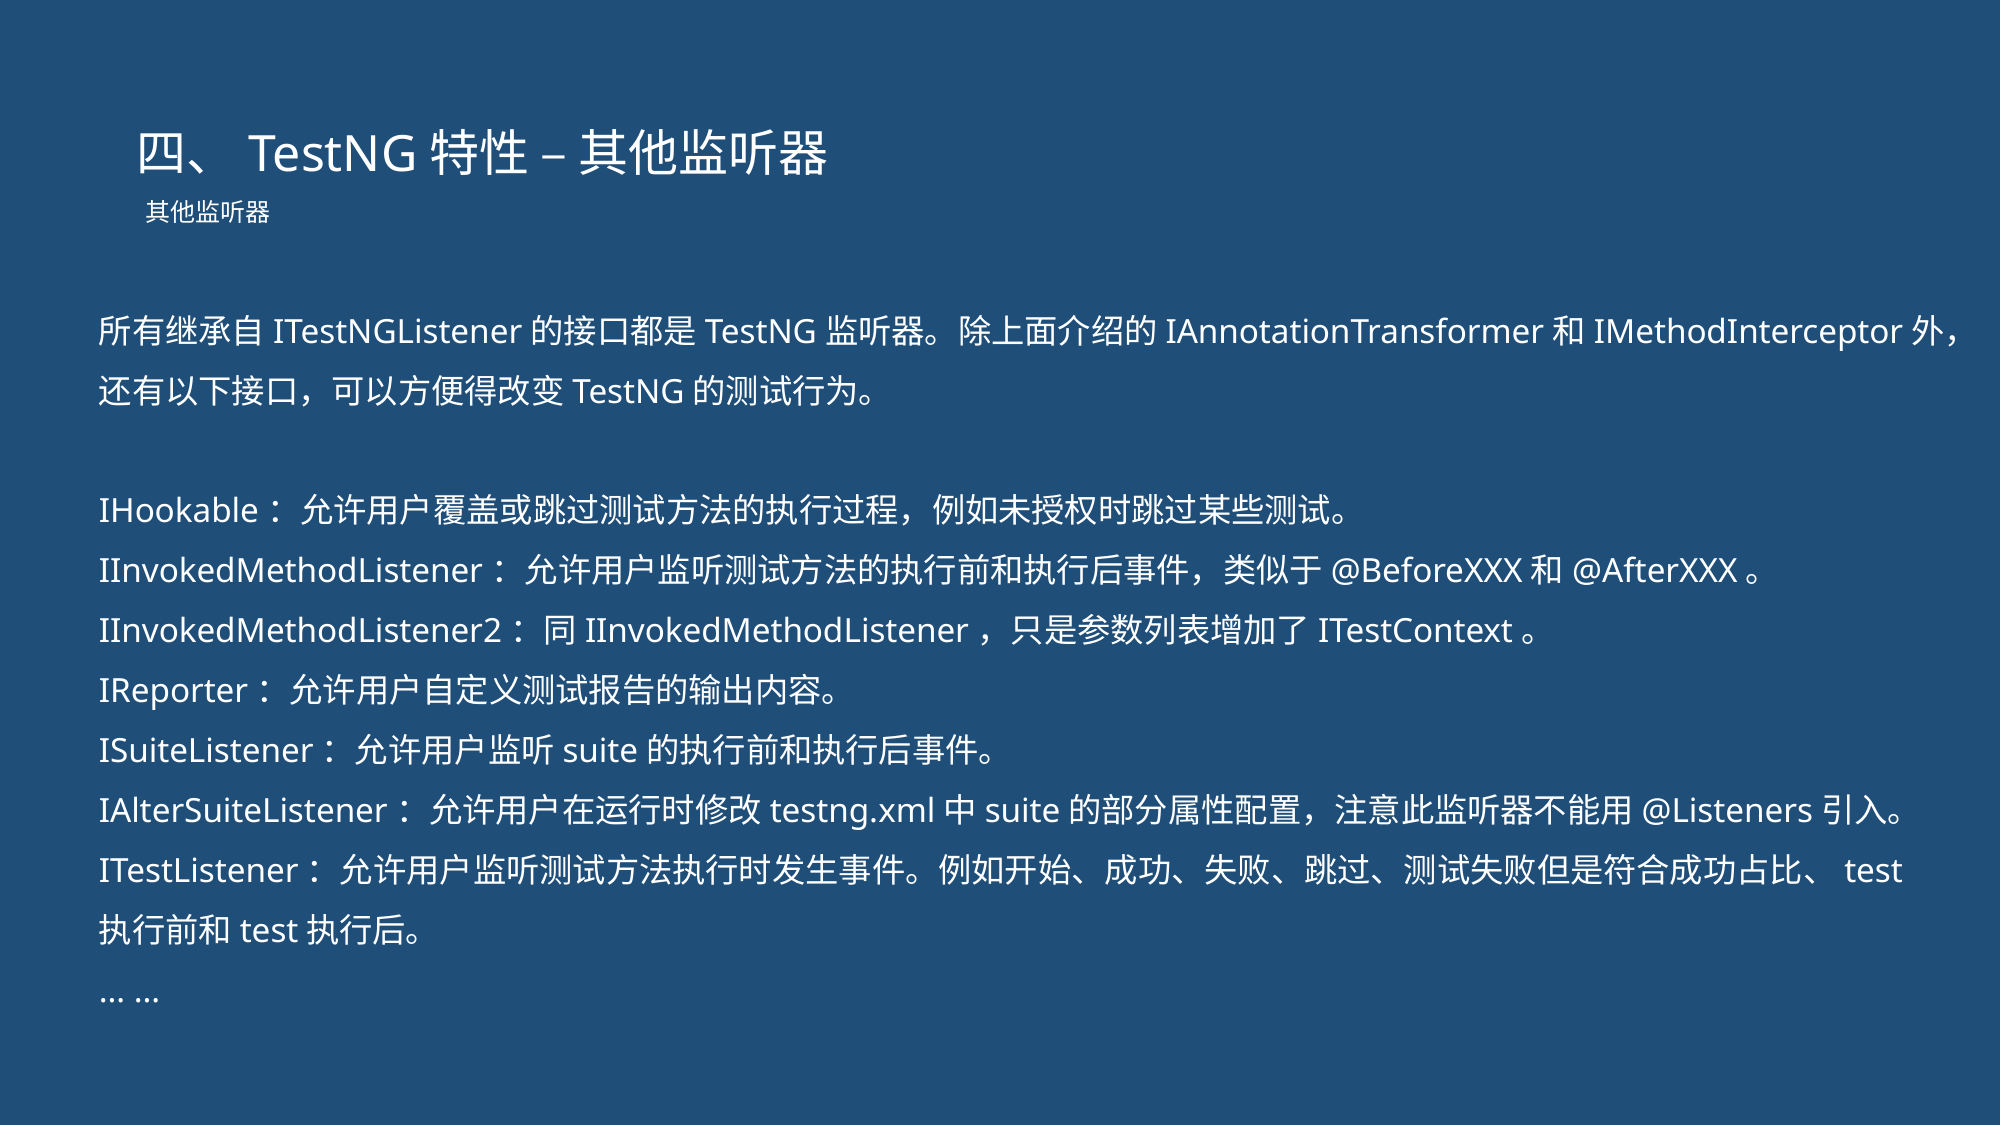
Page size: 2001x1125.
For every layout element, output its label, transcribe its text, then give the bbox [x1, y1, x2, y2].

text_box 所有继承自ITestNGListener的接口都是TestNG监听器。除上面介绍的IAnnotationTransformer和IMethodInterceptor外， 还有以下接口，可以方便得改变TestNG的测试行为。 IHookable：允许用户覆盖或跳过测试方法的执行过程，例如未授权时跳过某些测试。 IInvokedMethodListener：允许用户监听测试方法的执行前和执行后事件，类似于@BeforeXXX和@AfterXXX。 IInvokedMethodListener2：同IInvokedMethodListener，只是参数列表增加了ITestContext。 IReporter：允许用户自定义测试报告的输出内容。 ISuiteListener：允许用户监听suite的执行前和执行后事件。 IAlterSuiteListener：允许用户在运行时修改testng.xml中suite的部分属性配置，注意此监听器不能用@Listeners引入。 ITestListener：允许用户监听测试方法执行时发生事件。例如开始、成功、失败、跳过、测试失败但是符合成功占比、test 执行前和test执行后。 … … [84, 282, 1993, 1016]
text_box 其他监听器 [131, 189, 286, 235]
text_box 四、TestNG特性 – 其他监听器 [121, 113, 844, 189]
